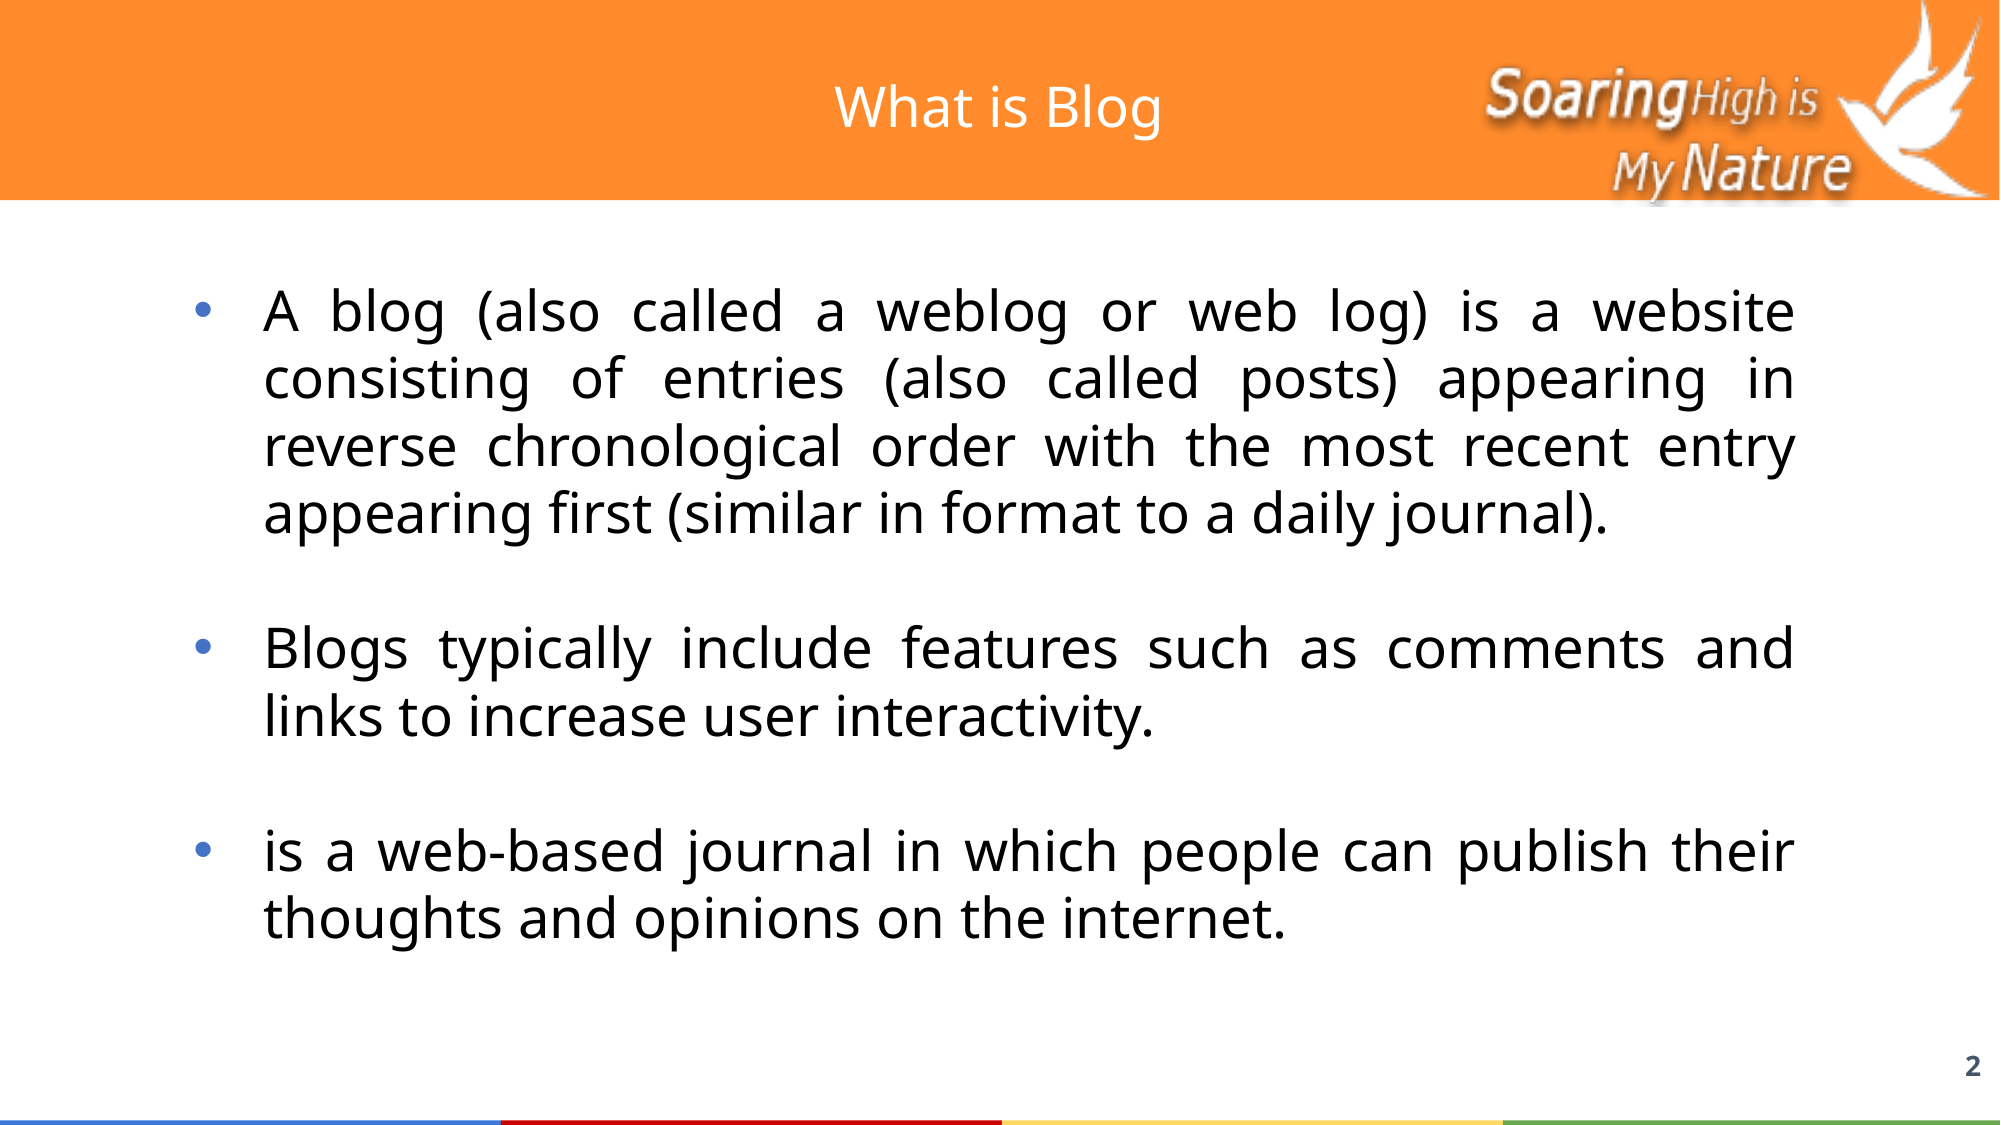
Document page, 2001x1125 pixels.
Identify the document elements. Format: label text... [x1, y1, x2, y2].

text_box What is Blog [0, 0, 1481, 201]
picture [1481, 0, 1994, 207]
text_box 2 [1825, 1023, 2000, 1108]
text_box What is Blog [1994, 0, 2000, 201]
text_box A blog (also called a weblog or web log) is a website consisting of entries (also called posts) appearing in reverse chronological order with the most recent entry appearing first (similar in format to a daily journal). Blogs typically include features such as comments and links to increase user interactivity. is a web-based journal in which people can publish their thoughts and opinions on the internet. [174, 318, 1815, 976]
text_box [0, 1120, 2000, 1125]
